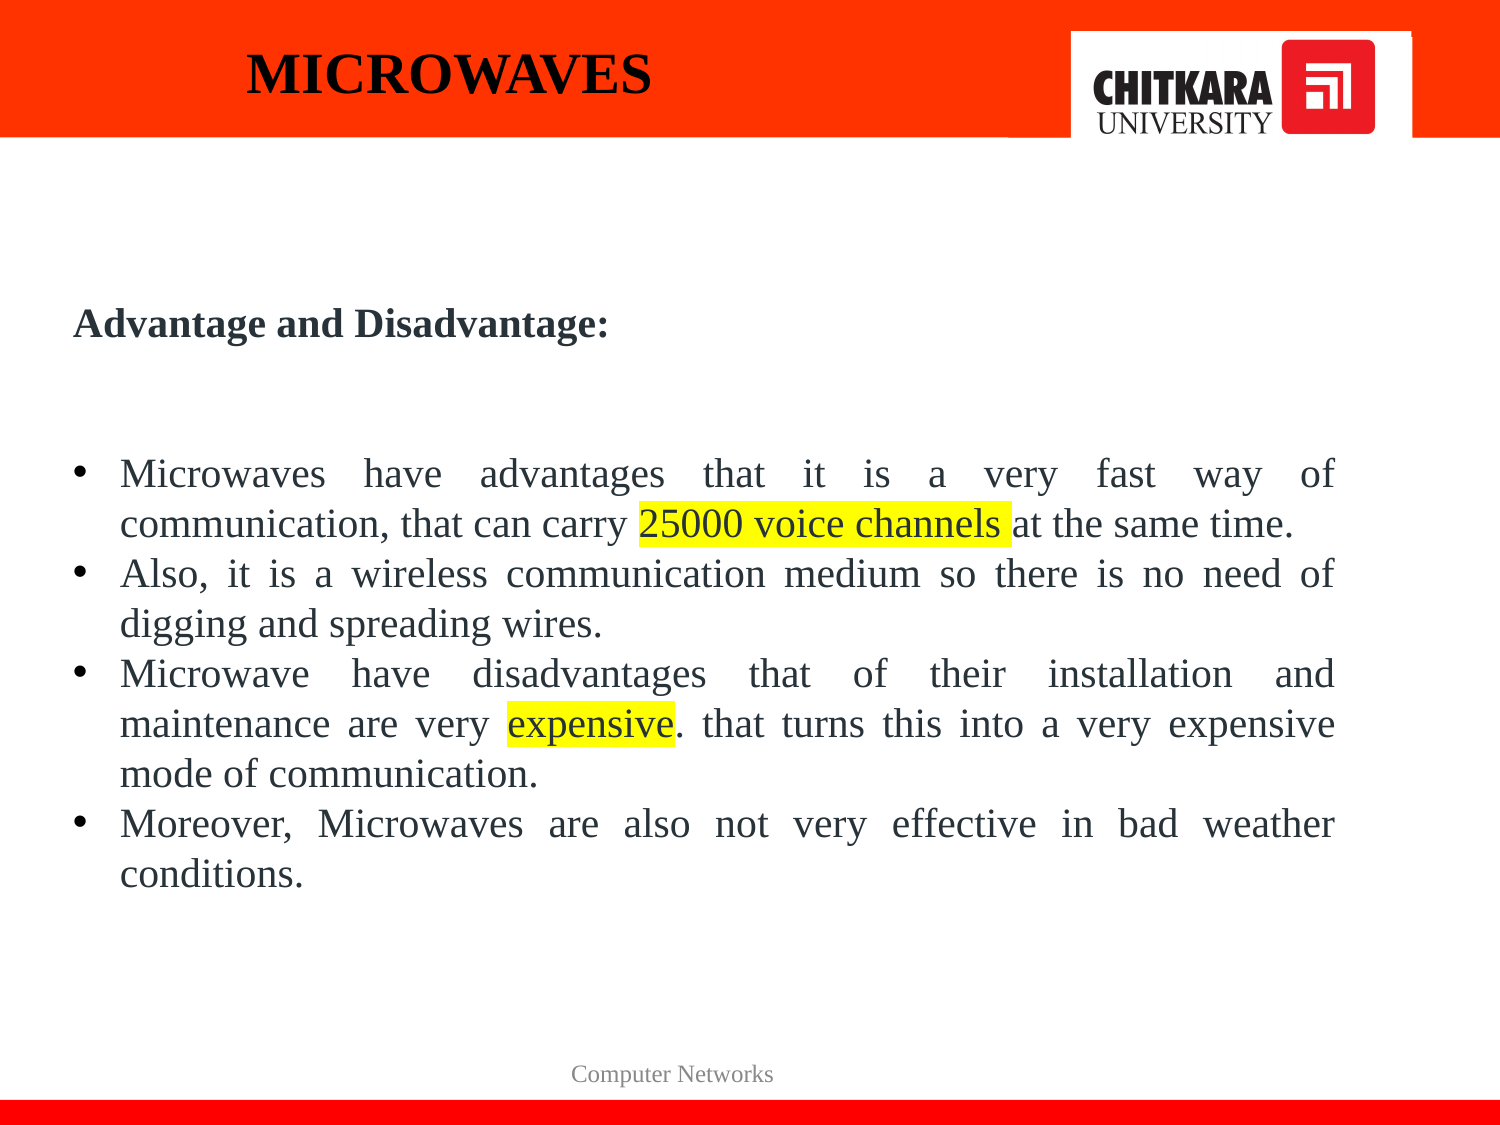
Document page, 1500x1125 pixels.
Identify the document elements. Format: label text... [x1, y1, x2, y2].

footer Computer Networks [57, 1042, 1425, 1103]
picture [1074, 37, 1390, 138]
text_box Advantage and Disadvantage: Microwaves have advantages that it is a very fast way of communication, that can carry 25000 voice channels at the same time. Also, it is a wireless communication medium so there is no need of digging and spreading wires. Microwave have disadvantages that of their installation and maintenance are very expensive. that turns this into a very expensive mode of communication. Moreover, Microwaves are also not very effective in bad weather conditions. [57, 288, 1352, 954]
title MICROWAVES [0, 0, 900, 150]
